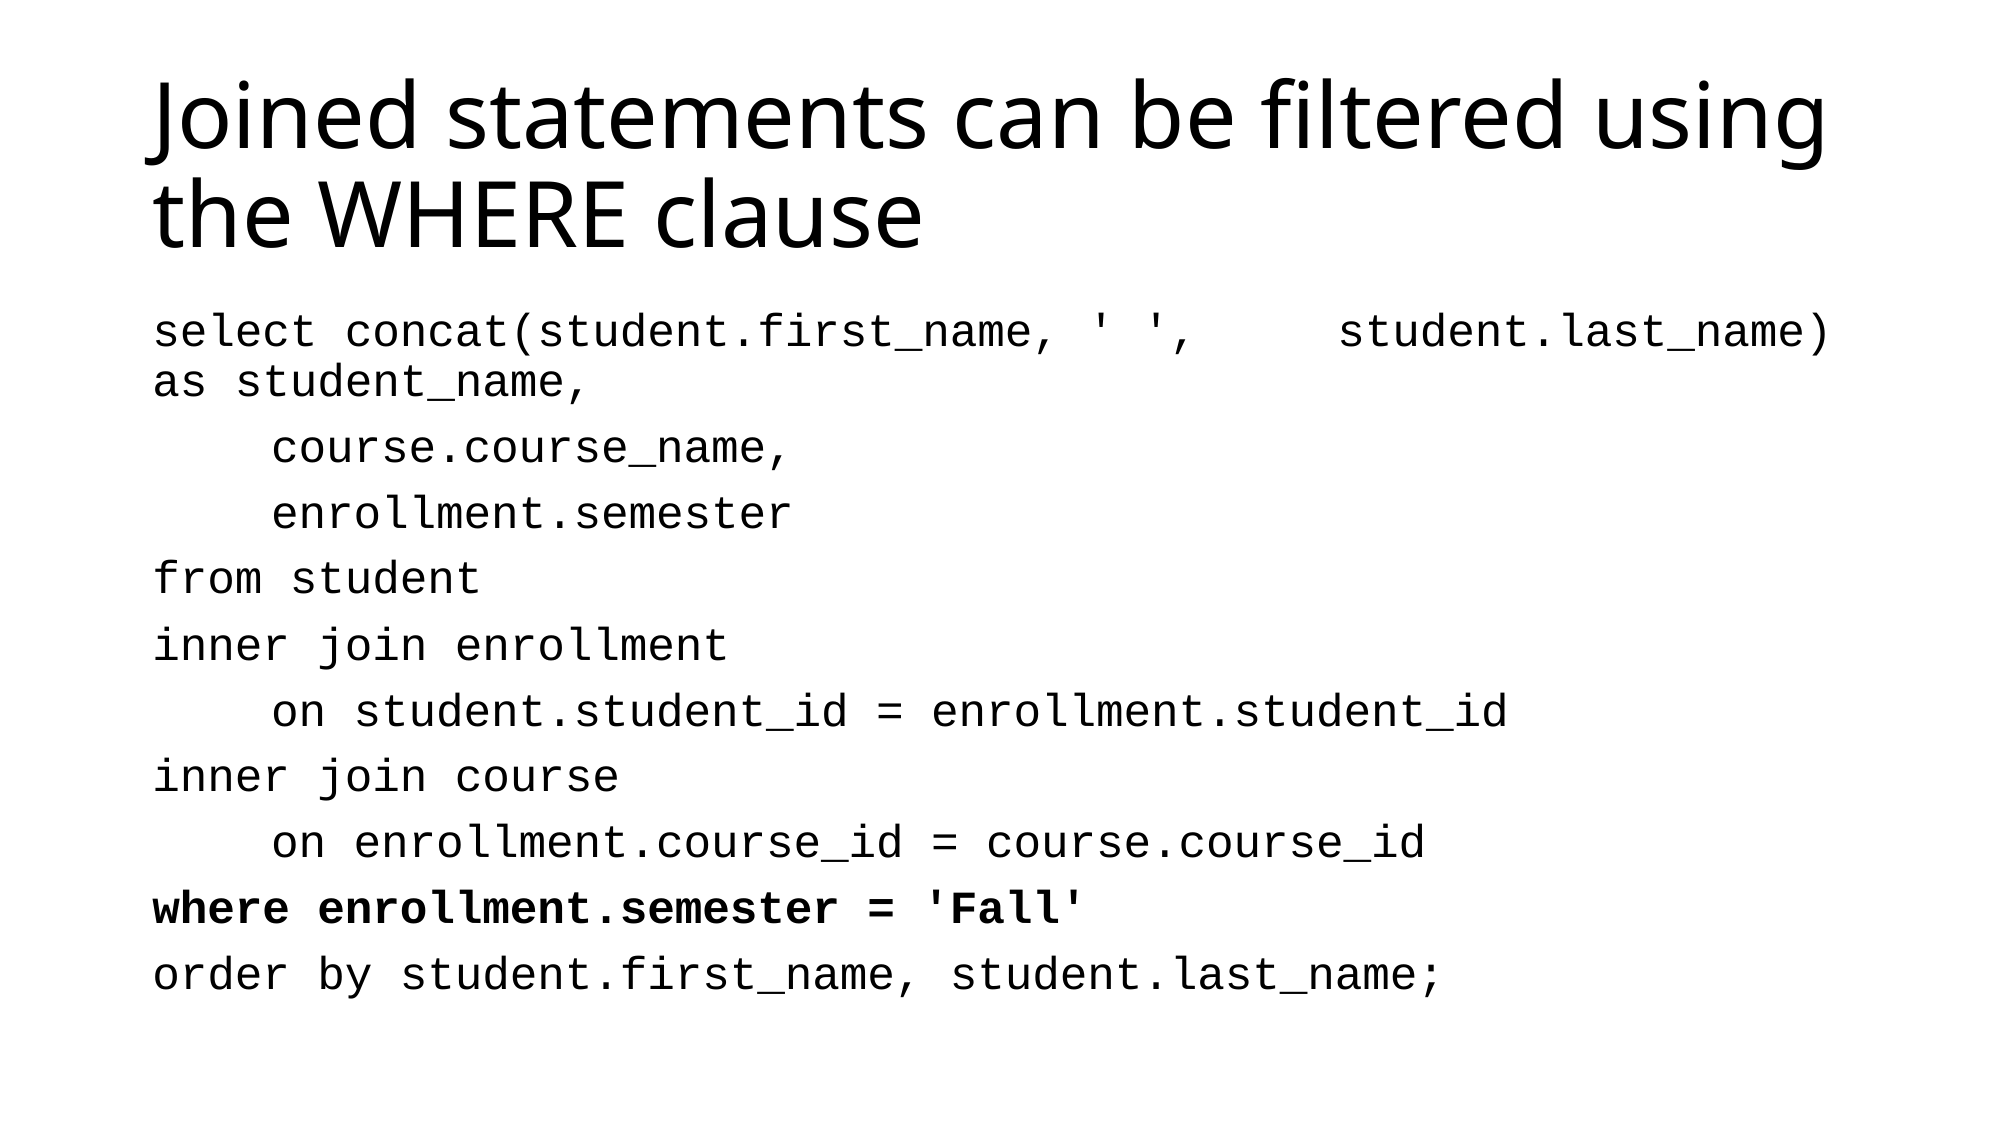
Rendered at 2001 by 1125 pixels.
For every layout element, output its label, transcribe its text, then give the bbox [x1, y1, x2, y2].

list select concat(student.first_name, ' ', student.last_name) as student_name, course.course_name, enrollment.semester from student inner join enrollment on student.student_id = enrollment.student_id inner join course on enrollment.course_id = course.course_id where enrollment.semester = 'Fall' order by student.first_name, student.last_name; [137, 299, 1863, 1014]
title Joined statements can be filtered using the WHERE clause [137, 59, 1863, 278]
